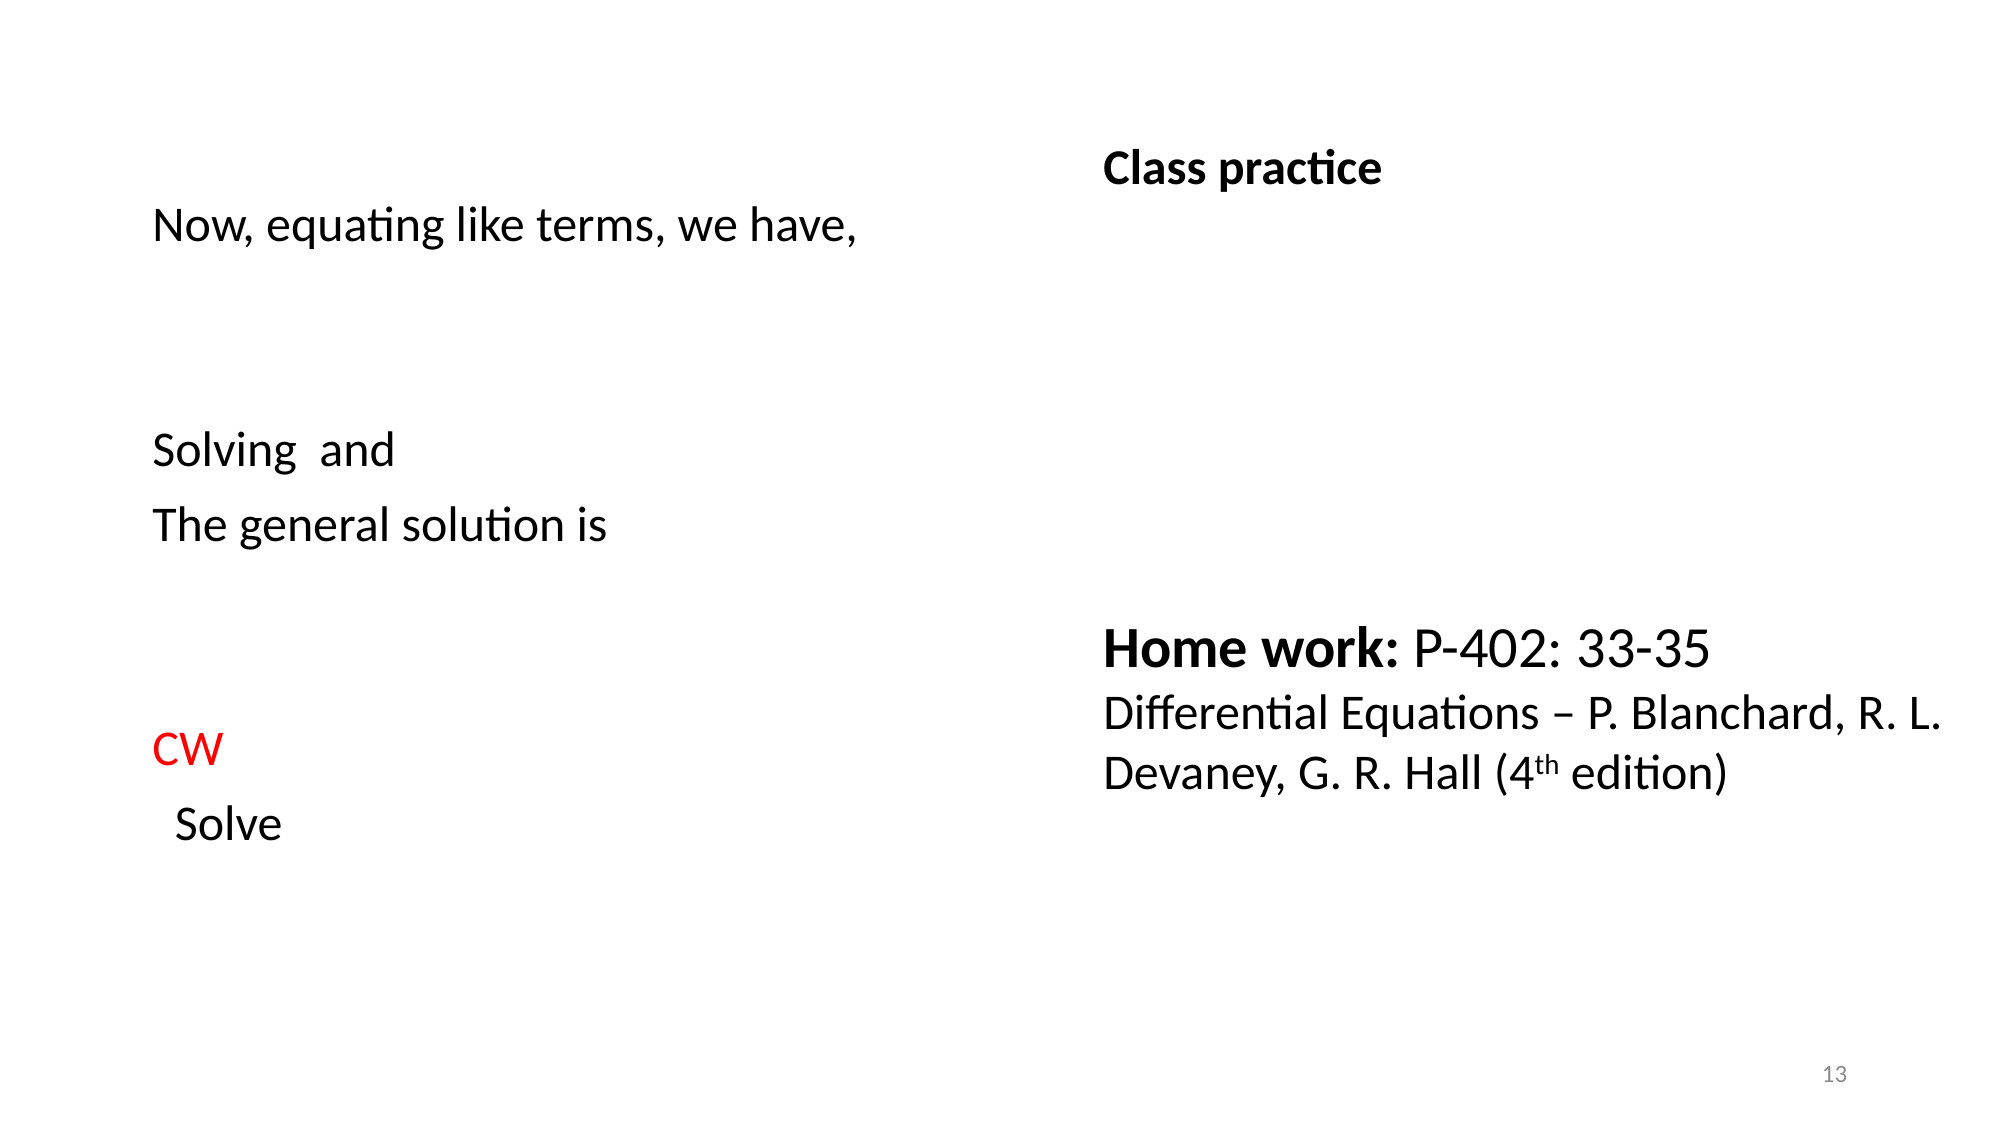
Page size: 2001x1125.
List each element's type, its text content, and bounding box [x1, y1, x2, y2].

text_box Home work: P-402: 33-35 Differential Equations – P. Blanchard, R. L. Devaney, G. R. Hall (4th edition) [1088, 602, 1962, 867]
slide_number 13 [1412, 1042, 1863, 1103]
